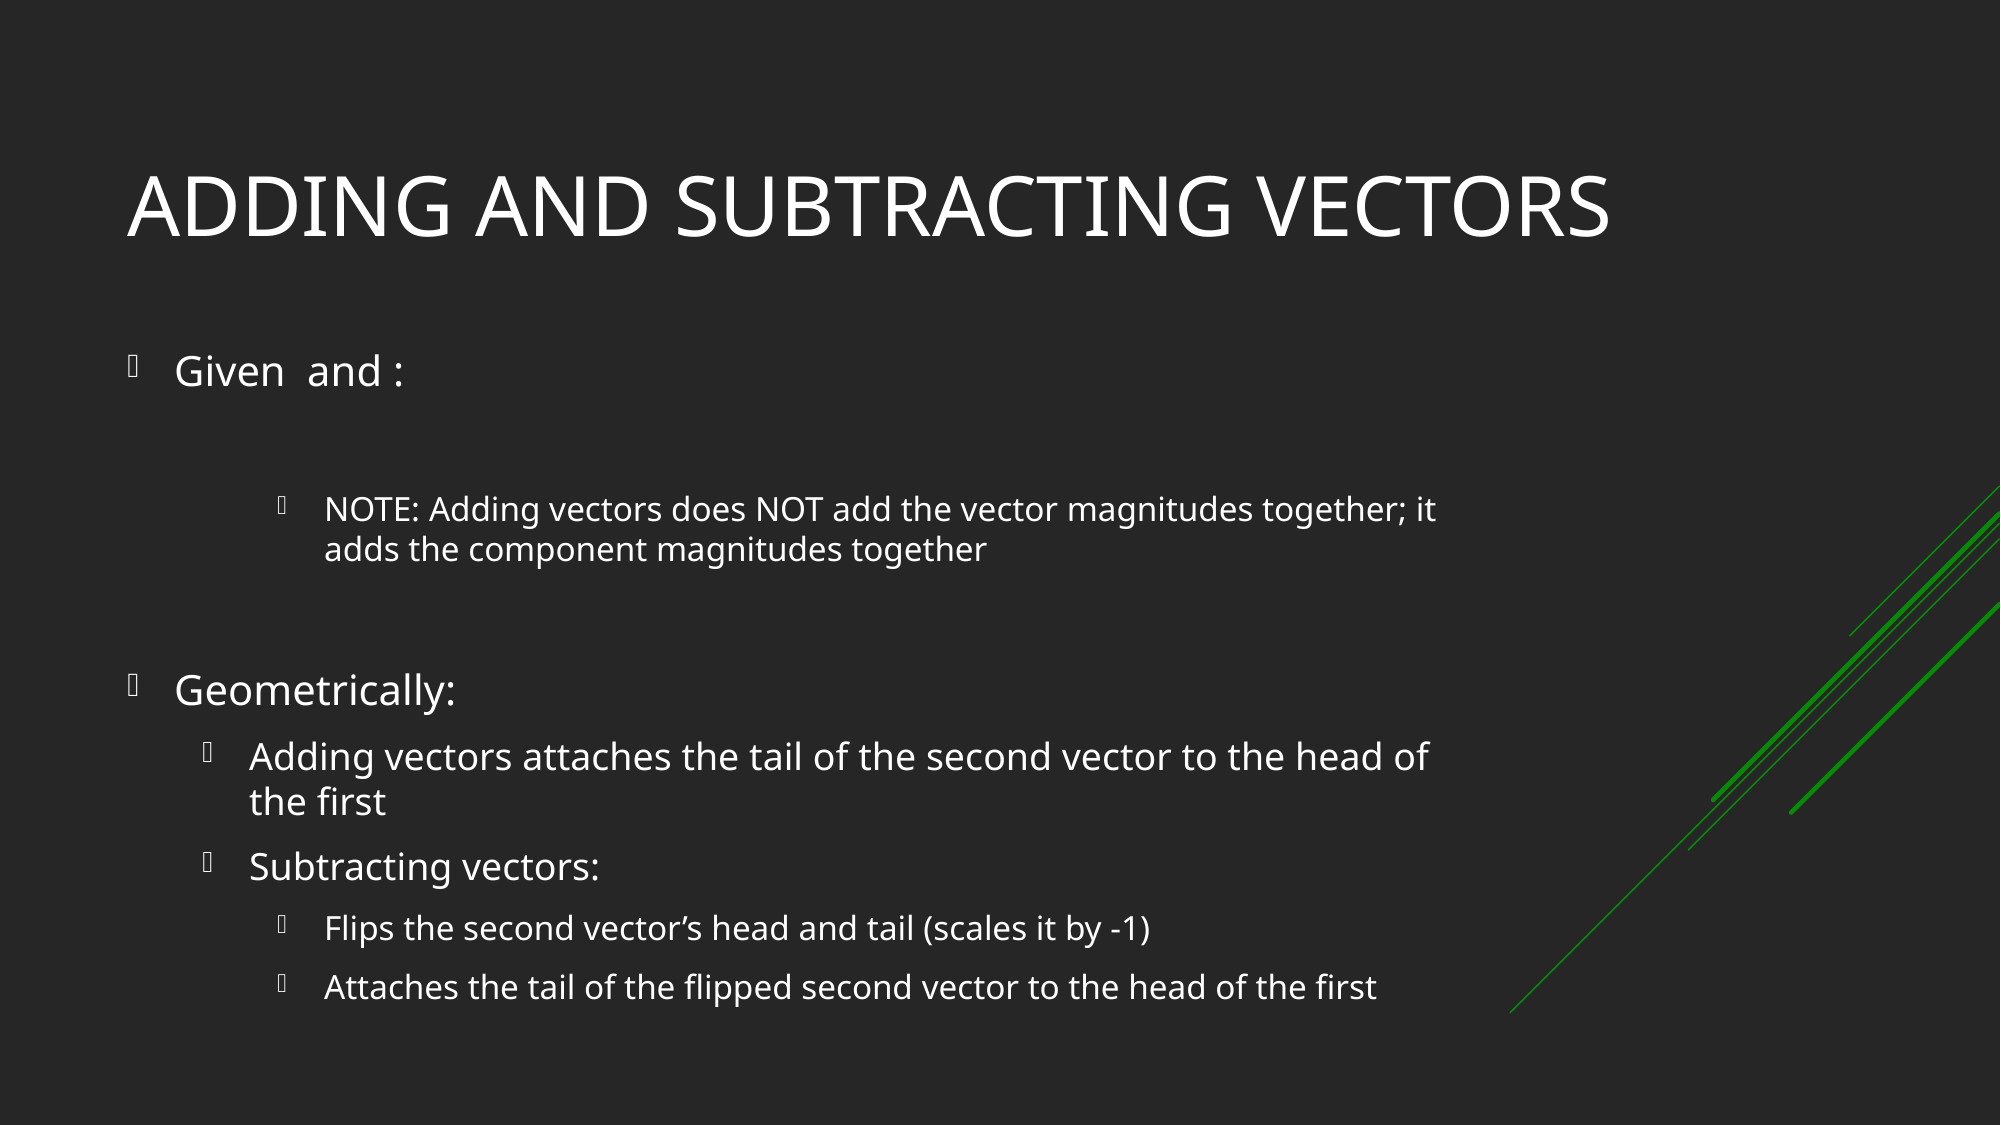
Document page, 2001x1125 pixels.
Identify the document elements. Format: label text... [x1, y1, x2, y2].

text_box [0, 0, 2000, 1125]
title Adding and Subtracting Vectors [112, 79, 1697, 327]
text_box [1510, 485, 2000, 1013]
